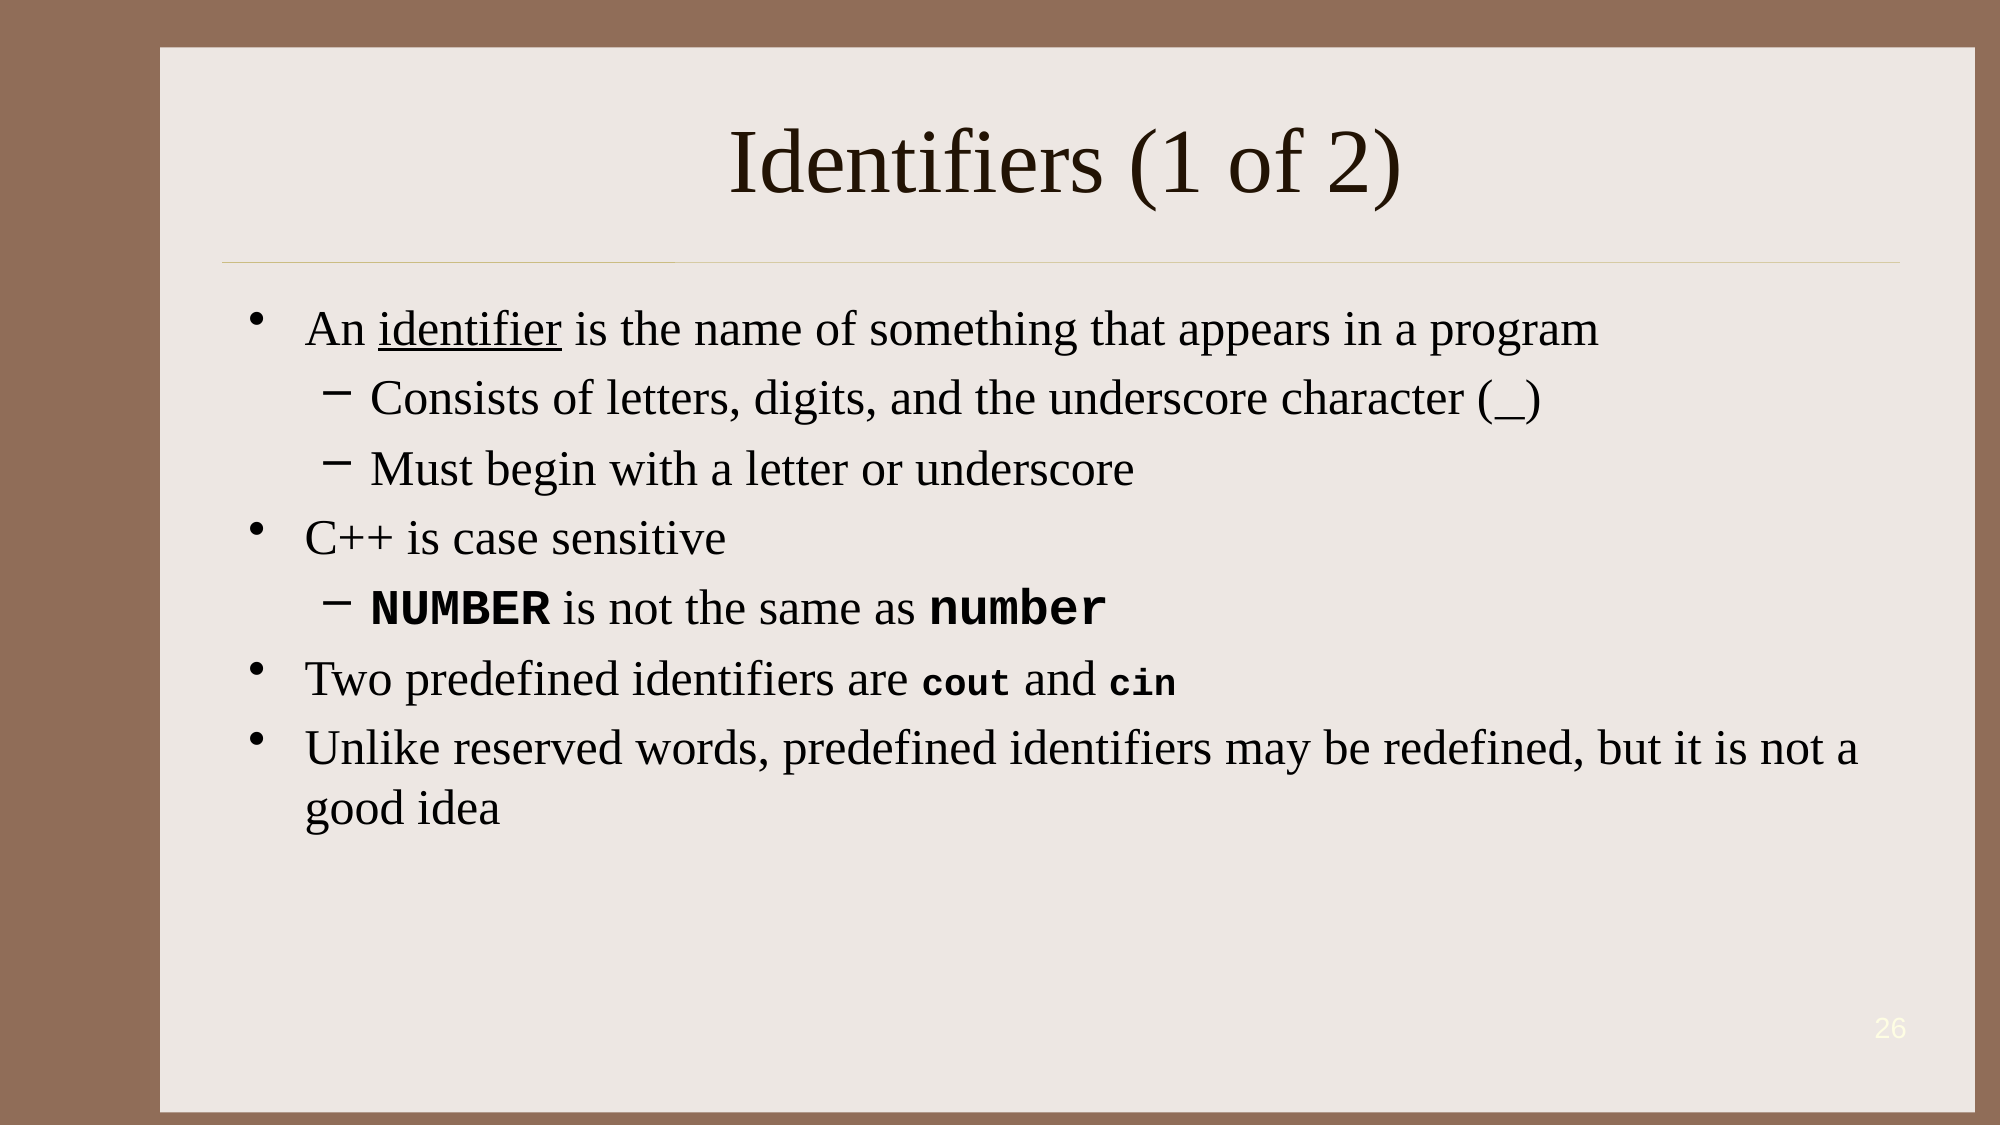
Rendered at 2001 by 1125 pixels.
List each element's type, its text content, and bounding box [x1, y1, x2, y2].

slide_number 26 [1505, 1001, 1922, 1077]
title Identifiers (1 of 2) [233, 62, 1900, 250]
list An identifier is the name of something that appears in a program Consists of letters, digits, and the underscore character (_) Must begin with a letter or underscore C++ is case sensitive NUMBER is not the same as number Two predefined identifiers are cout and cin Unlike reserved words, predefined identifiers may be redefined, but it is not a good idea [233, 287, 1900, 963]
